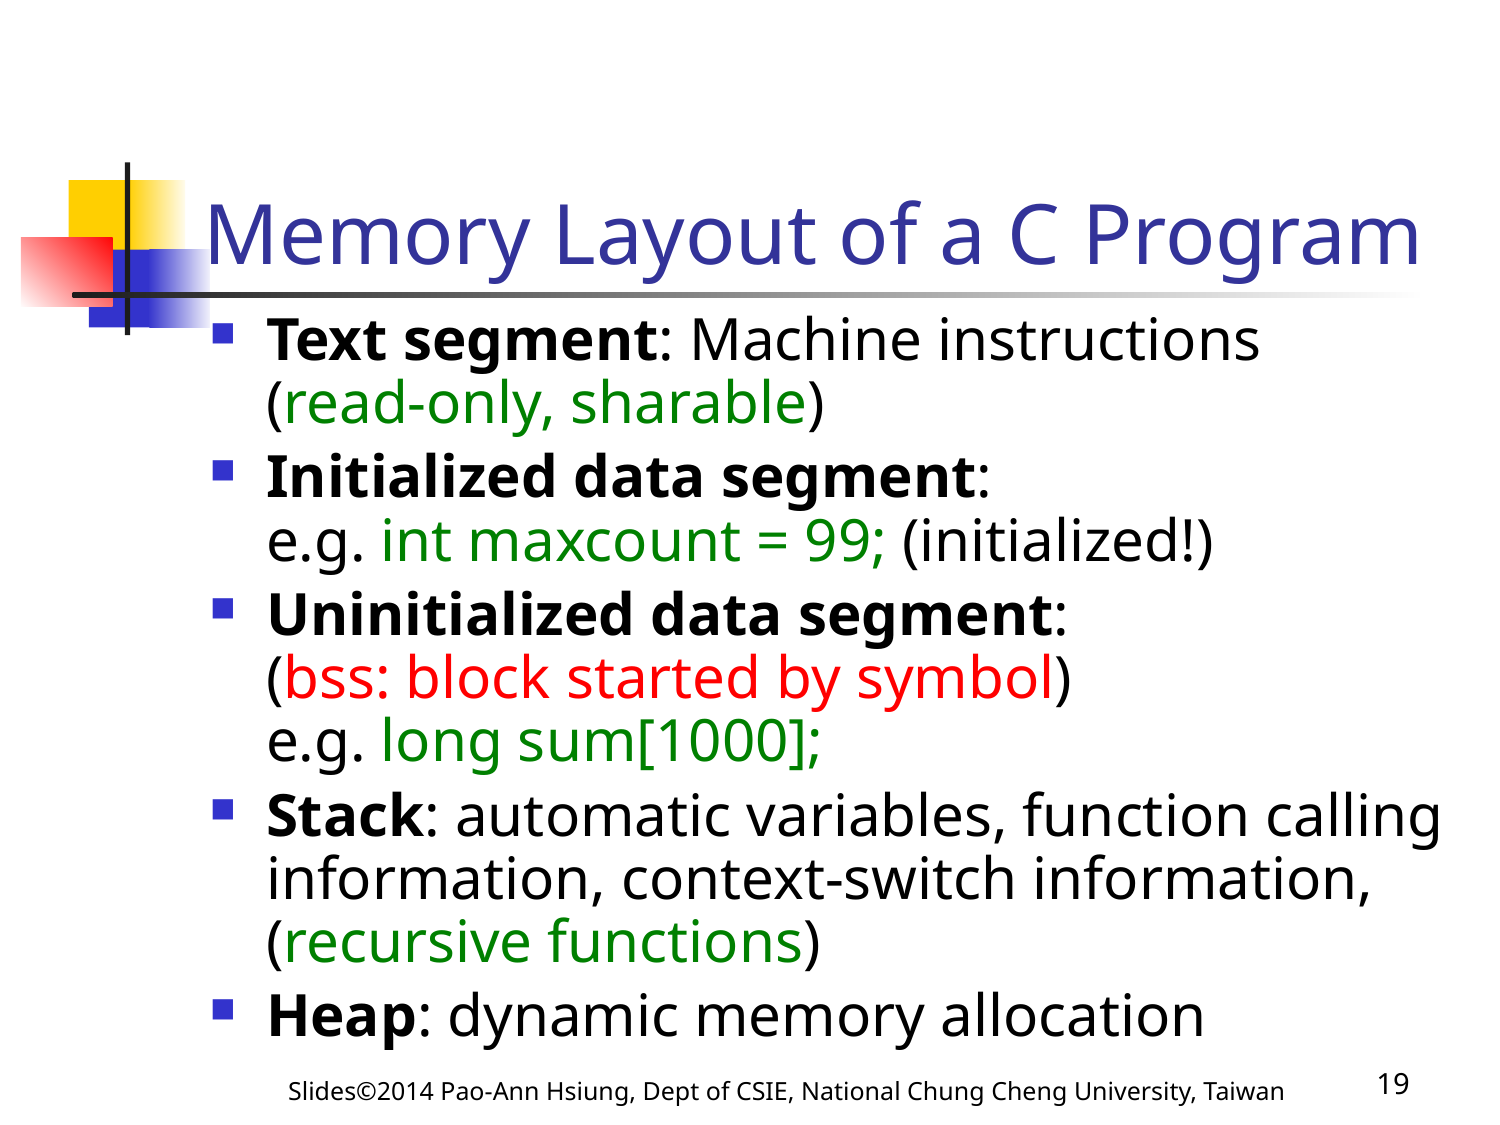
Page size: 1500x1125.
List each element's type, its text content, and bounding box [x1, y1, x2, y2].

slide_number 19 [1112, 1097, 1426, 1113]
footer Slides©2014 Pao-Ann Hsiung, Dept of CSIE, National Chung Cheng University, Taiwan [265, 1097, 1112, 1113]
title Memory Layout of a C Program [188, 101, 1468, 289]
list Text segment: Machine instructions (read-only, sharable) Initialized data segment: e.g. int maxcount = 99; (initialized!) Uninitialized data segment: (bss: block started by symbol) e.g. long sum[1000]; Stack: automatic variables, function calling information, context-switch information, (recursive functions) Heap: dynamic memory allocation [194, 302, 1470, 1097]
